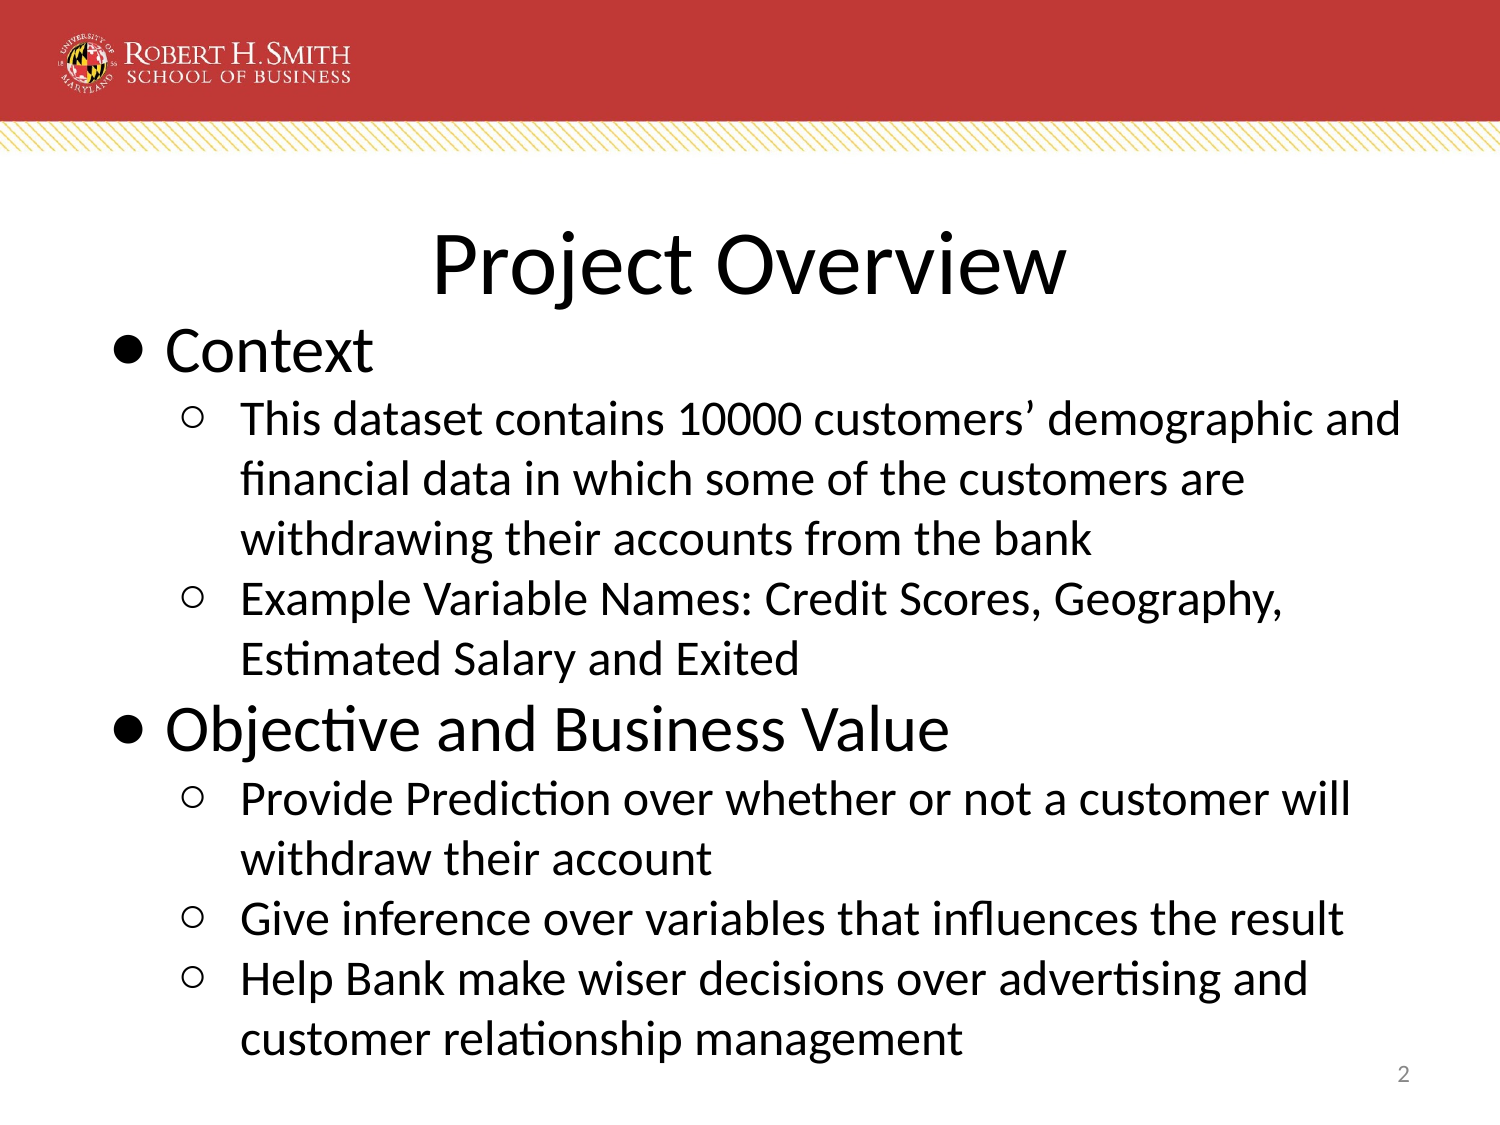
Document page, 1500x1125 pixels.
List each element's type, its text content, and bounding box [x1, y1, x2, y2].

slide_number ‹#› [1074, 1042, 1425, 1103]
title Project Overview [75, 164, 1425, 297]
picture [0, 0, 1500, 164]
list Context This dataset contains 10000 customers’ demographic and financial data in which some of the customers are withdrawing their accounts from the bank Example Variable Names: Credit Scores, Geography, Estimated Salary and Exited Objective and Business Value Provide Prediction over whether or not a customer will withdraw their account Give inference over variables that influences the result Help Bank make wiser decisions over advertising and customer relationship management [75, 297, 1425, 1084]
